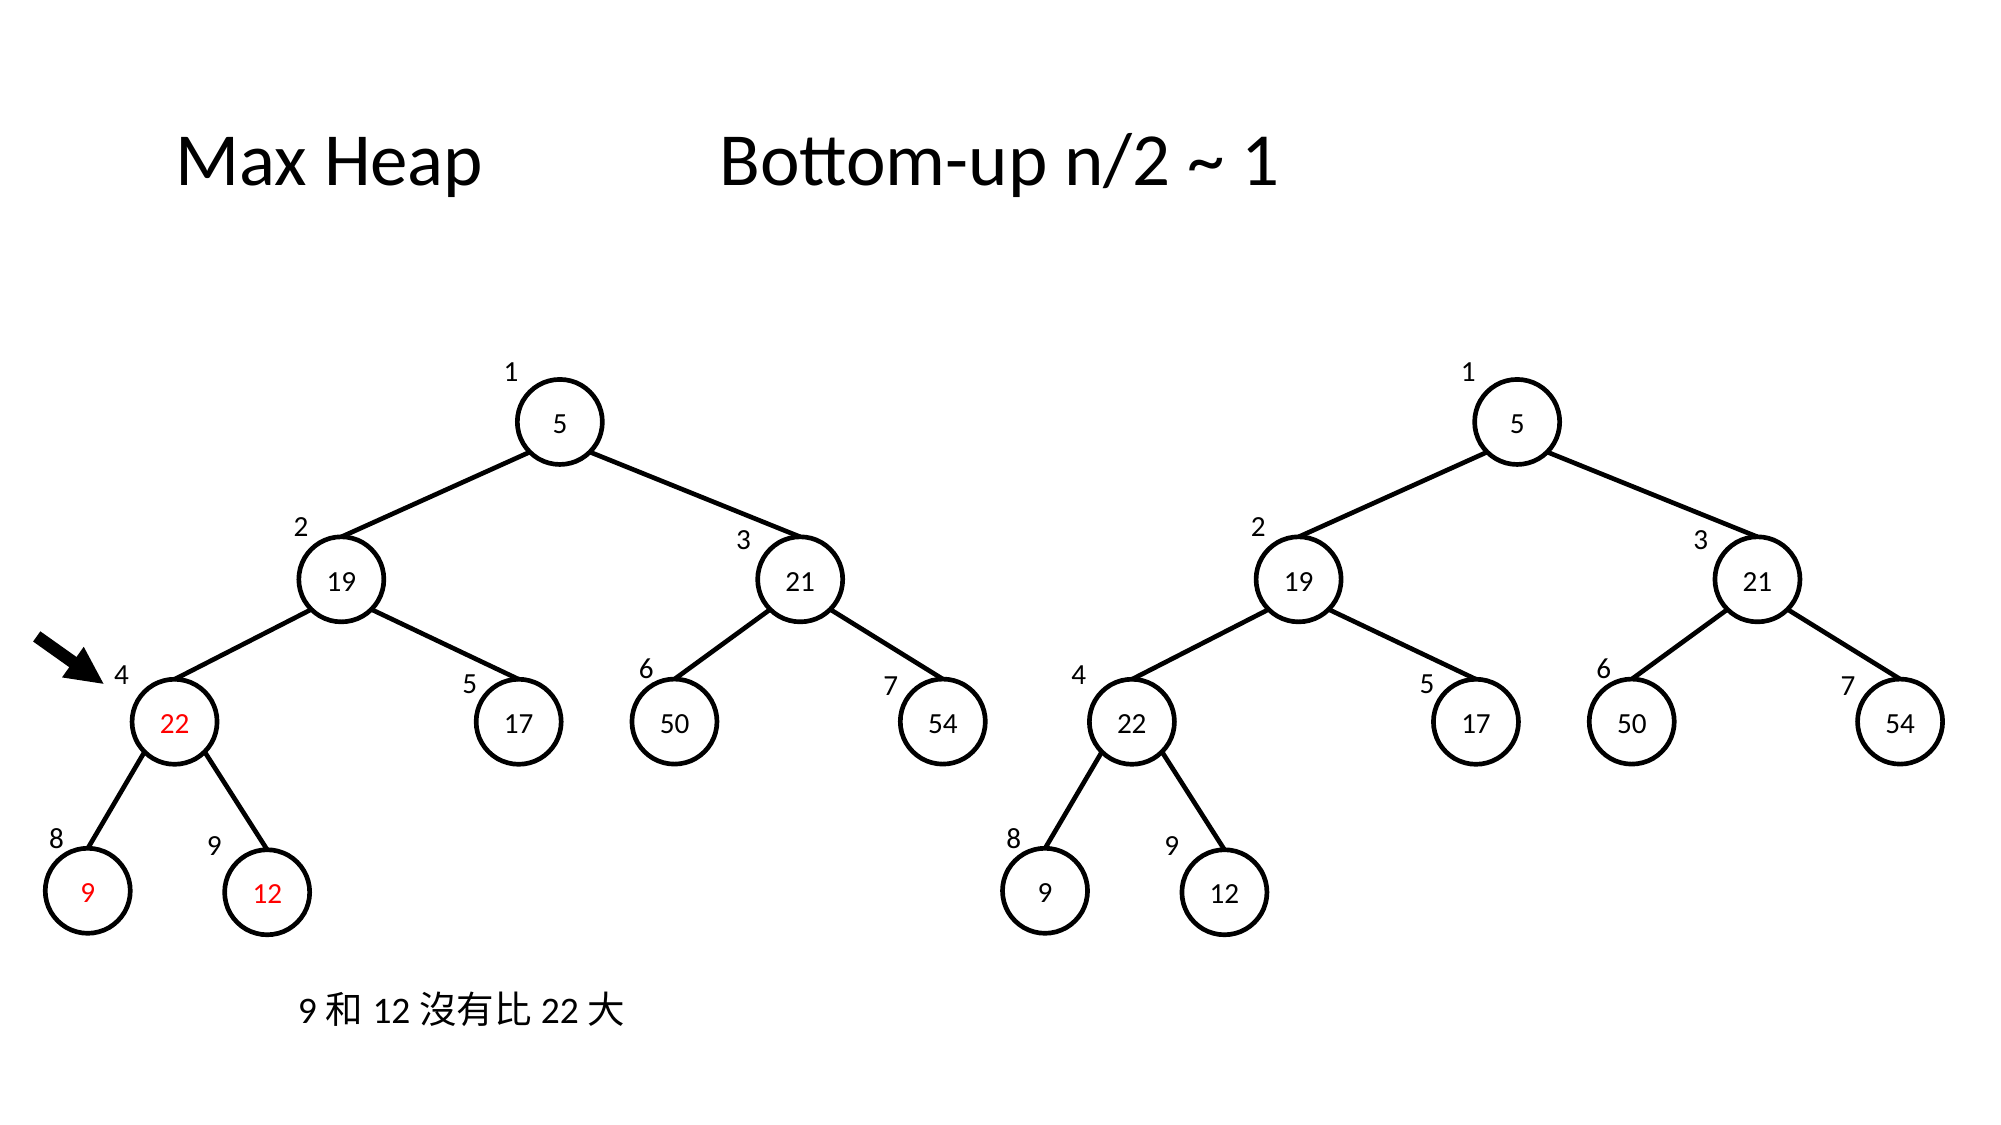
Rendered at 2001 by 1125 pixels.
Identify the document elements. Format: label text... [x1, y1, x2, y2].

text_box Max Heap [75, 102, 584, 208]
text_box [36, 636, 104, 684]
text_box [12, 344, 970, 935]
text_box 9和12沒有比22大 [257, 978, 666, 1039]
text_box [970, 344, 1943, 935]
text_box Bottom-up n/2 ~ 1 [584, 103, 1474, 208]
